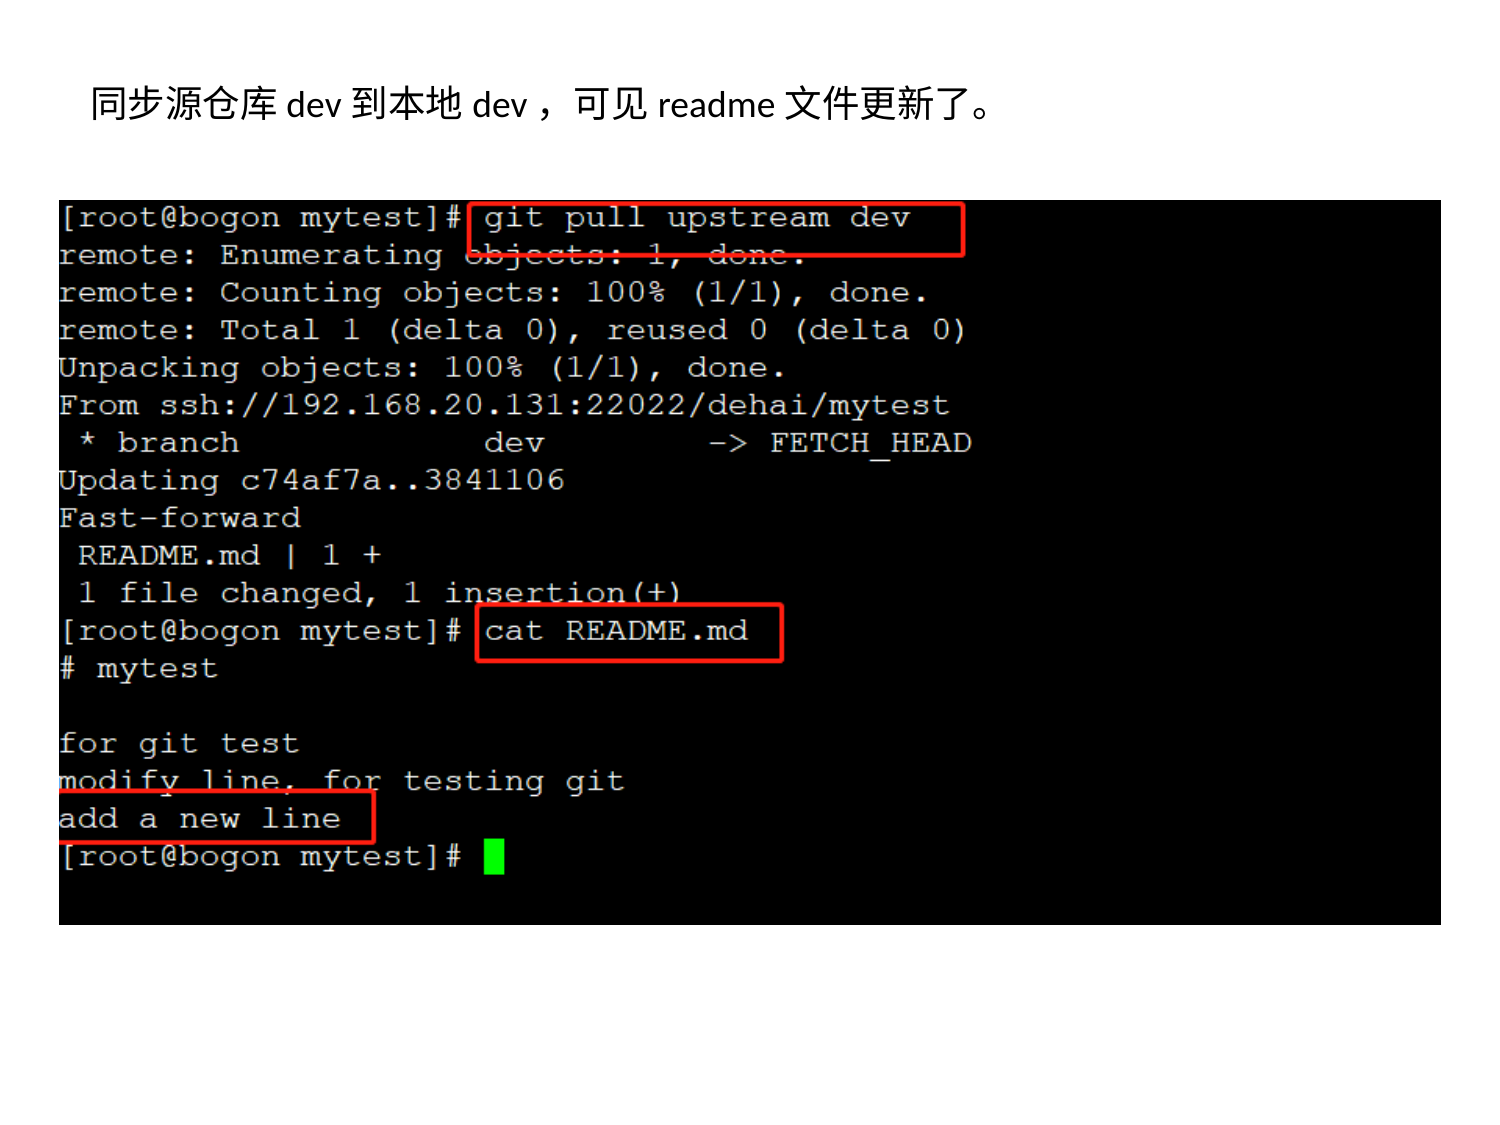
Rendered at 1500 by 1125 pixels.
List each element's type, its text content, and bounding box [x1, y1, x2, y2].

title 同步源仓库dev到本地dev，可见readme文件更新了。 [75, 45, 1425, 161]
picture [58, 200, 1441, 925]
